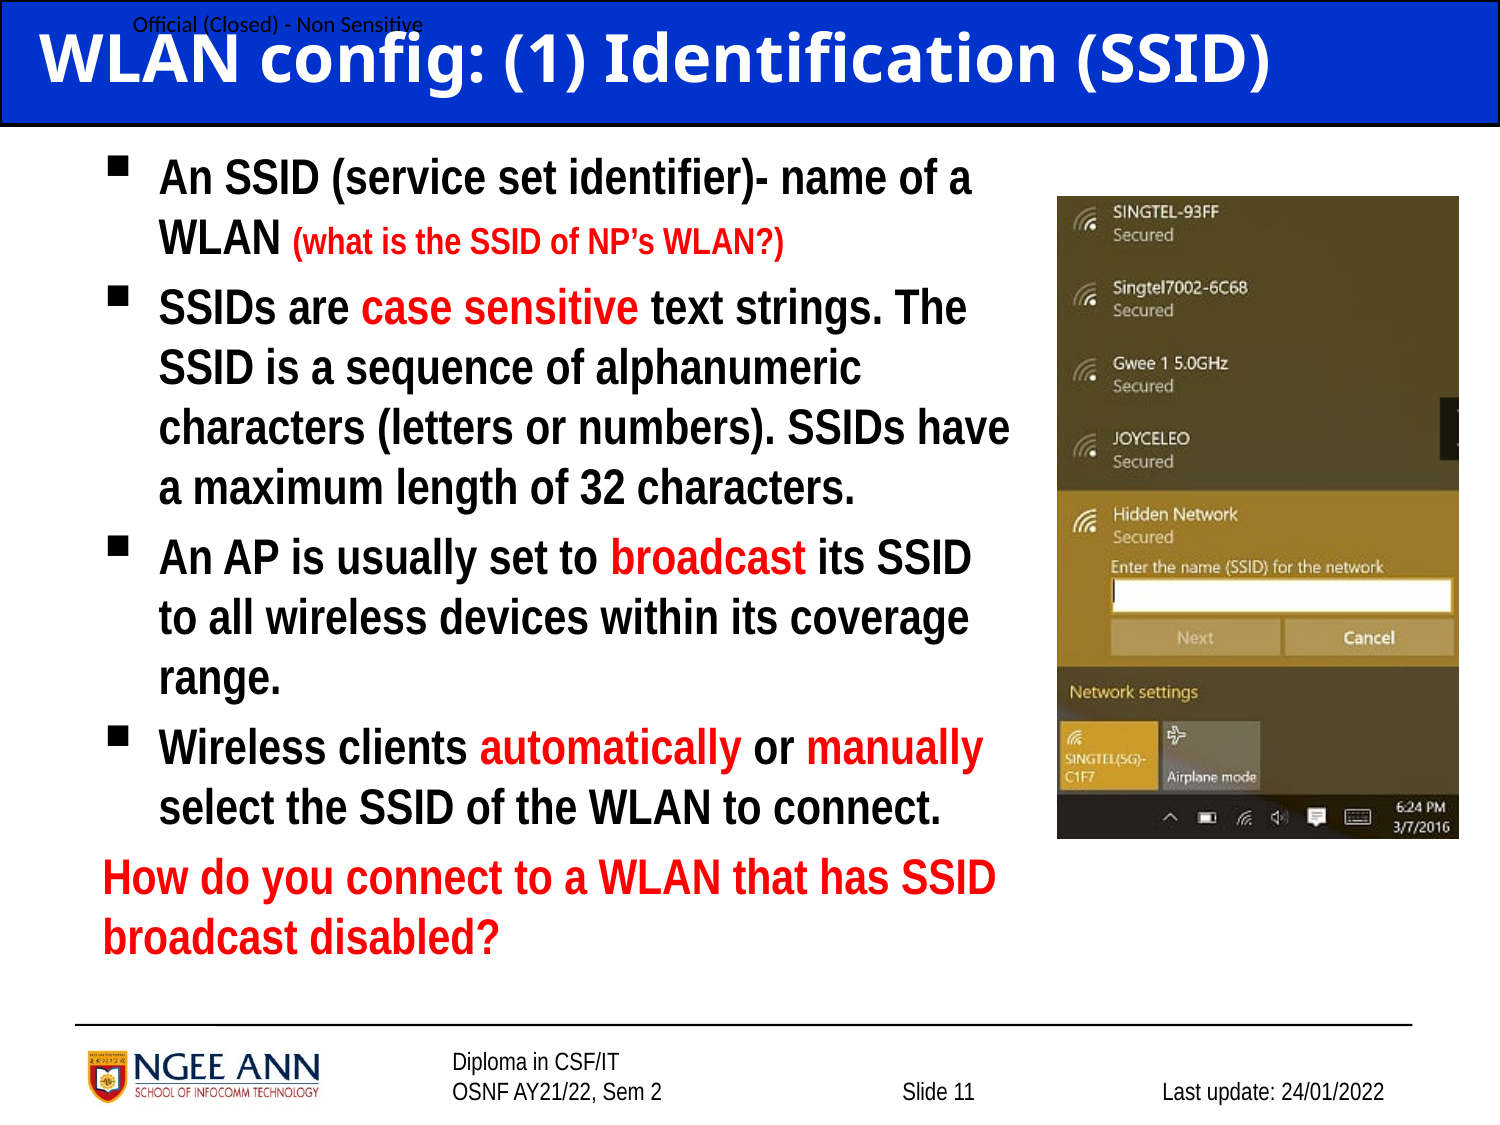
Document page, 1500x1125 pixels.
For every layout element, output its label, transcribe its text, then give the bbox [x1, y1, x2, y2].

picture [1056, 195, 1459, 839]
title WLAN config: (1) Identification (SSID) [23, 0, 1500, 115]
picture [62, 1028, 344, 1125]
text_box An SSID (service set identifier)- name of a WLAN (what is the SSID of NP’s WLAN?) SSIDs are case sensitive text strings. The SSID is a sequence of alphanumeric characters (letters or numbers). SSIDs have a maximum length of 32 characters. An AP is usually set to broadcast its SSID to all wireless devices within its coverage range. Wireless clients automatically or manually select the SSID of the WLAN to connect. How do you connect to a WLAN that has SSID broadcast disabled? [87, 137, 1034, 976]
